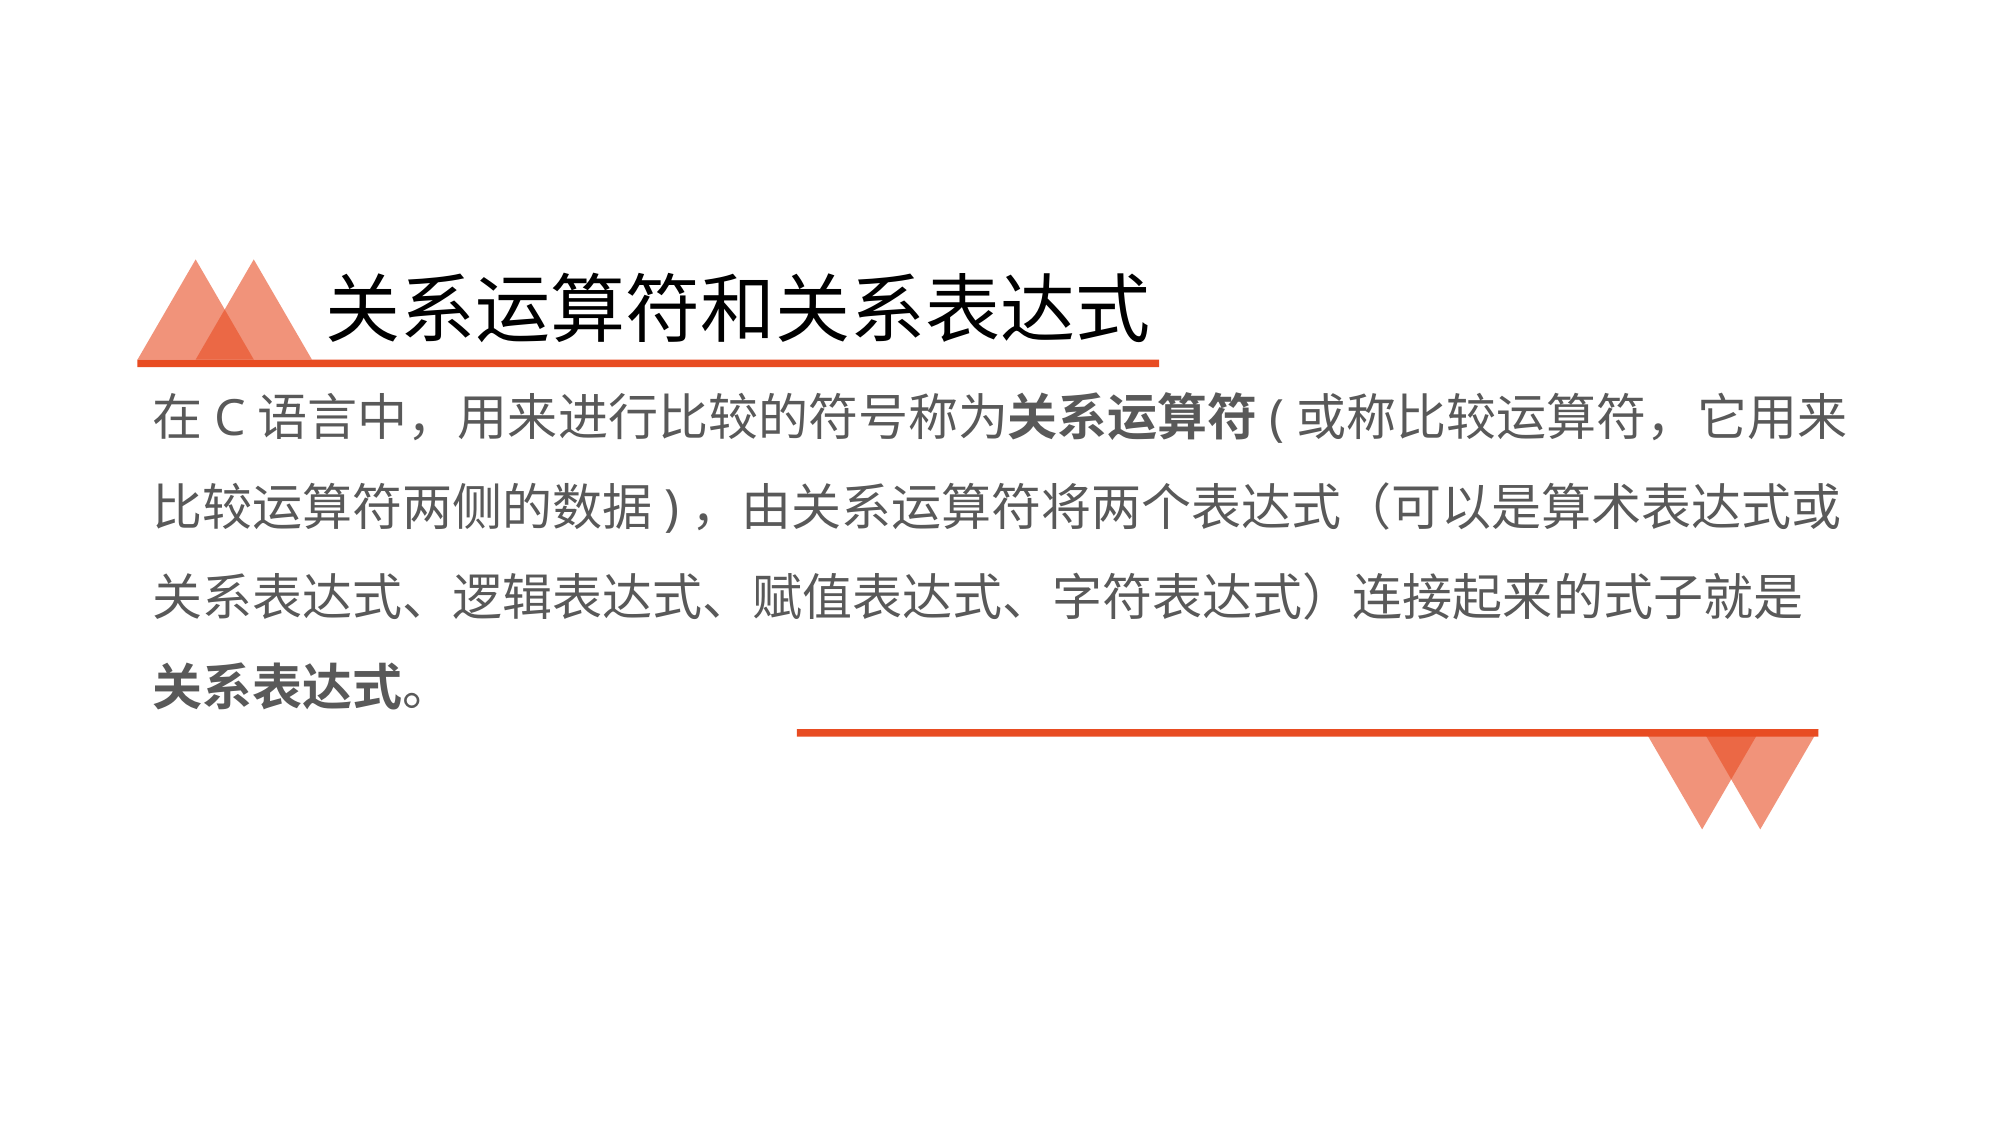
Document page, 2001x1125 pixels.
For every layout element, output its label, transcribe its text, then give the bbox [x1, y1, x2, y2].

title 关系运算符和关系表达式 [310, 254, 1246, 319]
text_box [796, 729, 1819, 830]
list 在C语言中，用来进行比较的符号称为关系运算符(或称比较运算符，它用来比较运算符两侧的数据)，由关系运算符将两个表达式（可以是算术表达式或关系表达式、逻辑表达式、赋值表达式、字符表达式）连接起来的式子就是关系表达式。 [137, 319, 1863, 752]
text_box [137, 259, 1160, 368]
